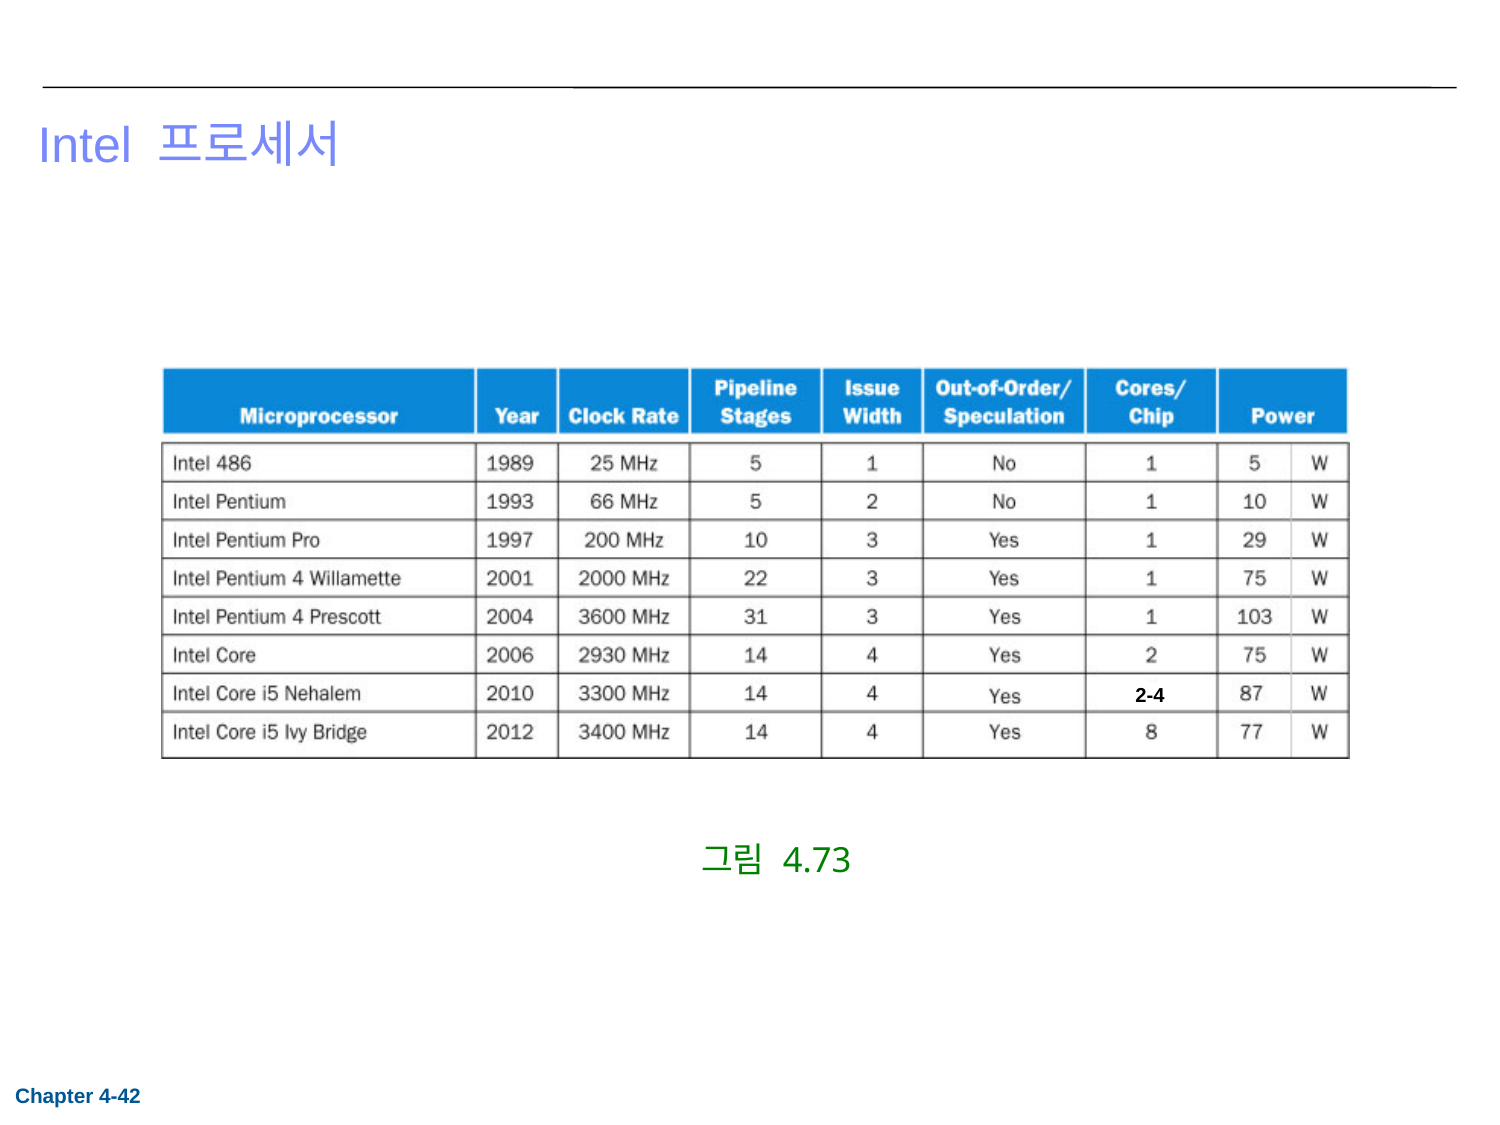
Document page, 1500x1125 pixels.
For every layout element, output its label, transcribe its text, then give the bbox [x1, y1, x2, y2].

title Intel 프로세서 [37, 112, 1450, 238]
slide_number Chapter 4-42 [0, 1074, 275, 1120]
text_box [161, 366, 1350, 759]
text_box 그림 4.73 [645, 828, 908, 890]
